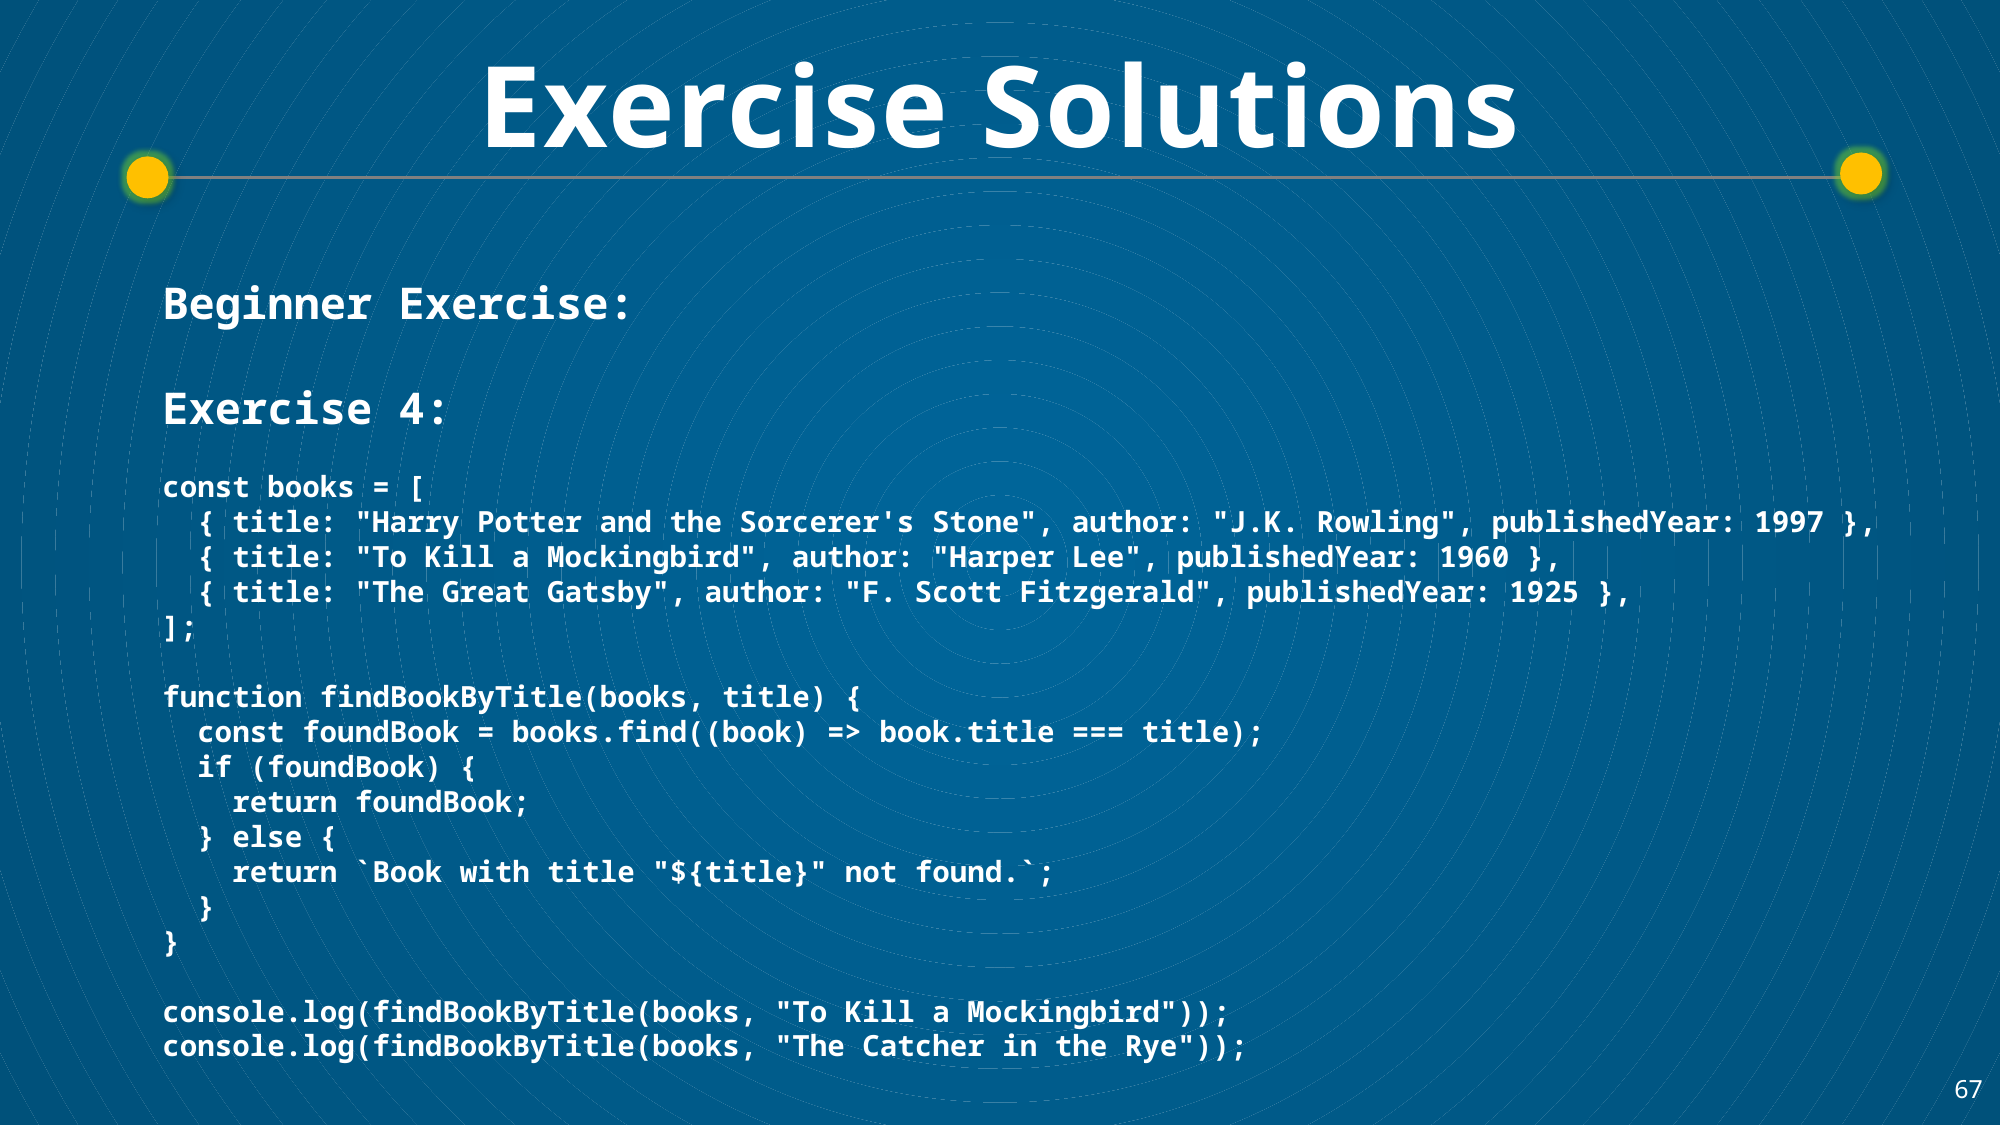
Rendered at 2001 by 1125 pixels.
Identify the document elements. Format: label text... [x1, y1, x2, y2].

slide_number 67 [1927, 1060, 1998, 1121]
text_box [126, 152, 1883, 199]
title Exercise Solutions [277, 42, 1723, 152]
text_box Beginner Exercise: Exercise 4: const books = [ { title: "Harry Potter and the Sorcerer's Stone", author: "J.K. Rowling", publishedYear: 1997 }, { title: "To Kill a Mockingbird", author: "Harper Lee", publishedYear: 1960 }, { title: "The Great Gatsby", author: "F. Scott Fitzgerald", publishedYear: 1925 }, ]; function findBookByTitle(books, title) { const foundBook = books.find((book) => book.title === title); if (foundBook) { return foundBook; } else { return `Book with title "${title}" not found.`; } } console.log(findBookByTitle(books, "To Kill a Mockingbird")); console.log(findBookByTitle(books, "The Catcher in the Rye")); [147, 268, 1959, 1071]
